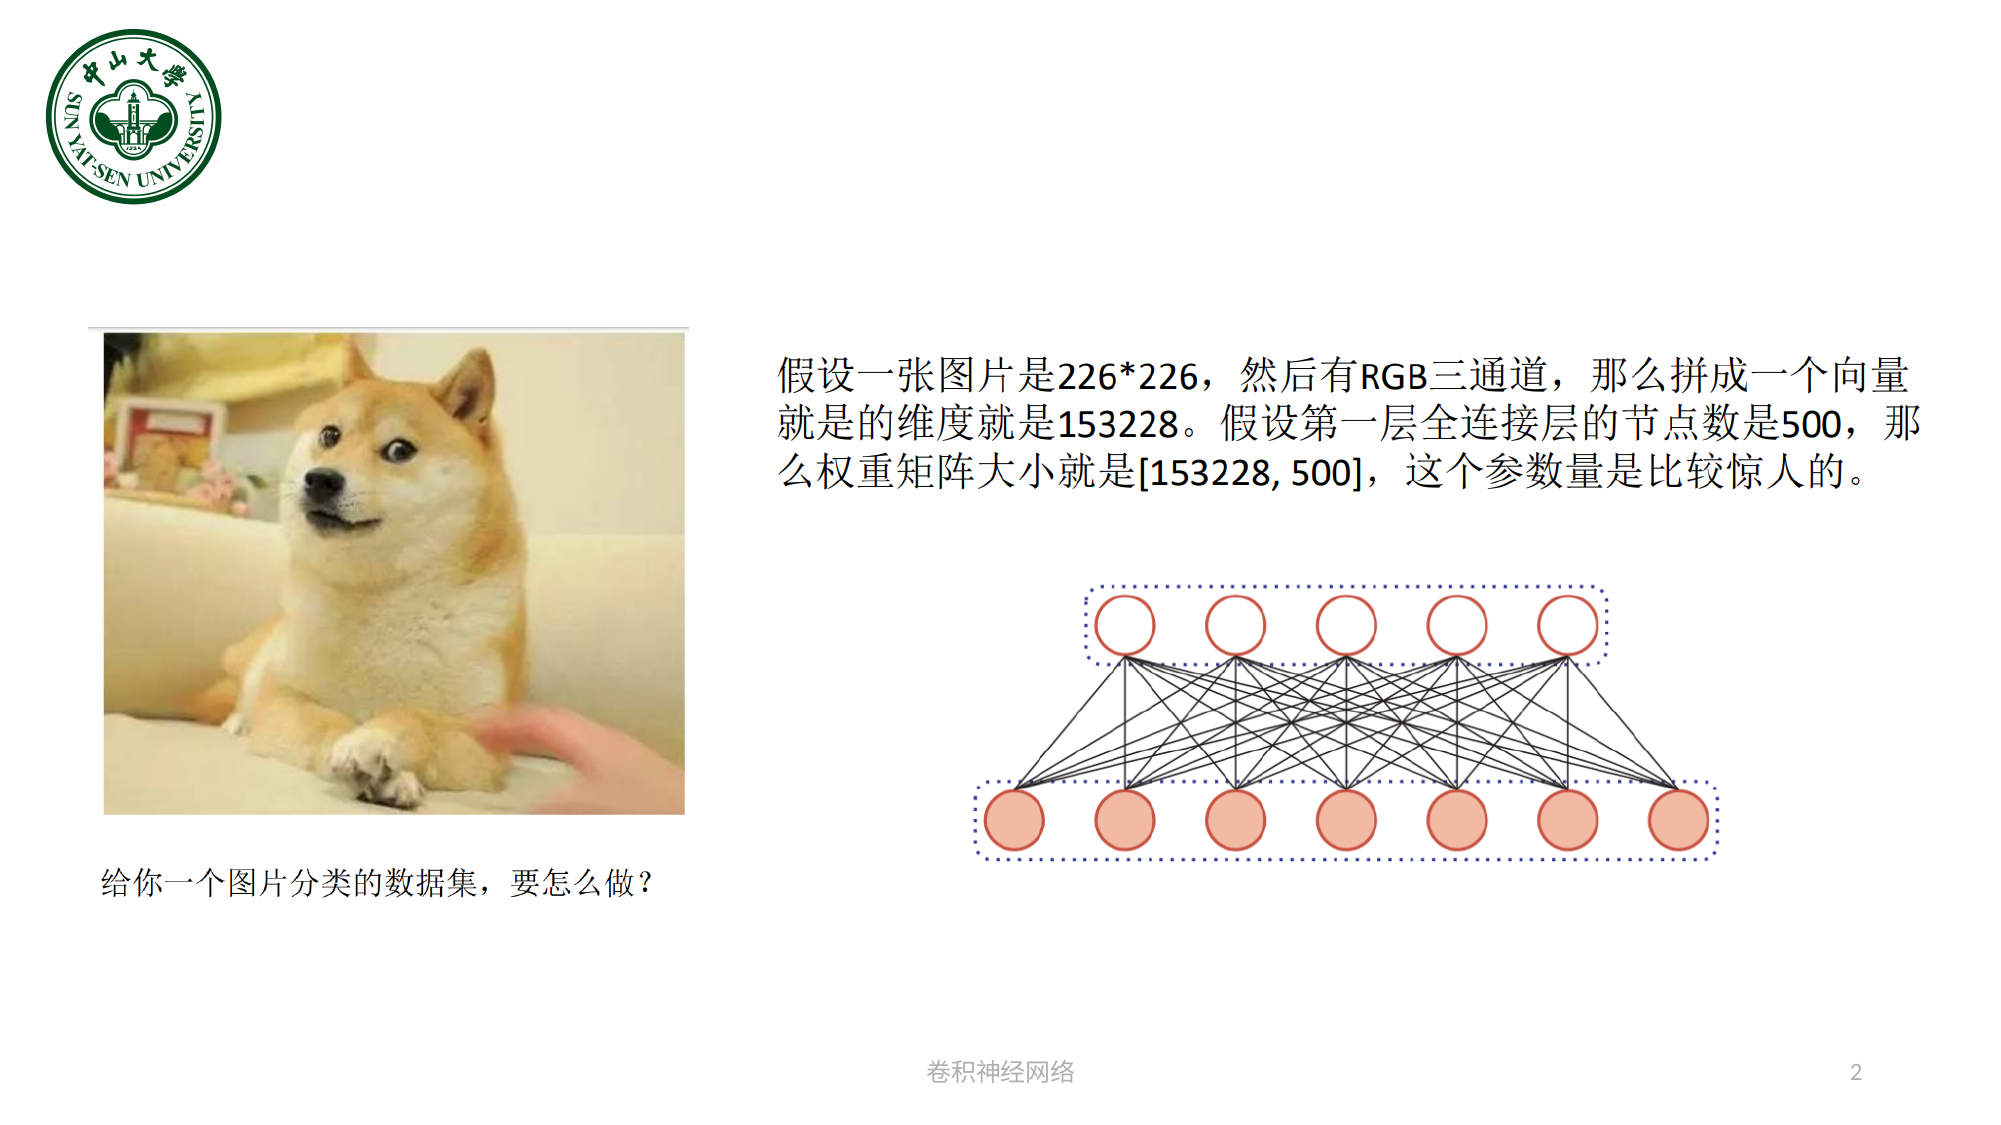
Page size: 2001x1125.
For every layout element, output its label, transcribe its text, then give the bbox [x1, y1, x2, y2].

picture [40, 28, 227, 206]
slide_number 2 [1412, 1042, 1863, 1103]
footer 卷积神经网络 [662, 1042, 1338, 1103]
picture [88, 327, 689, 904]
picture [742, 327, 1933, 904]
